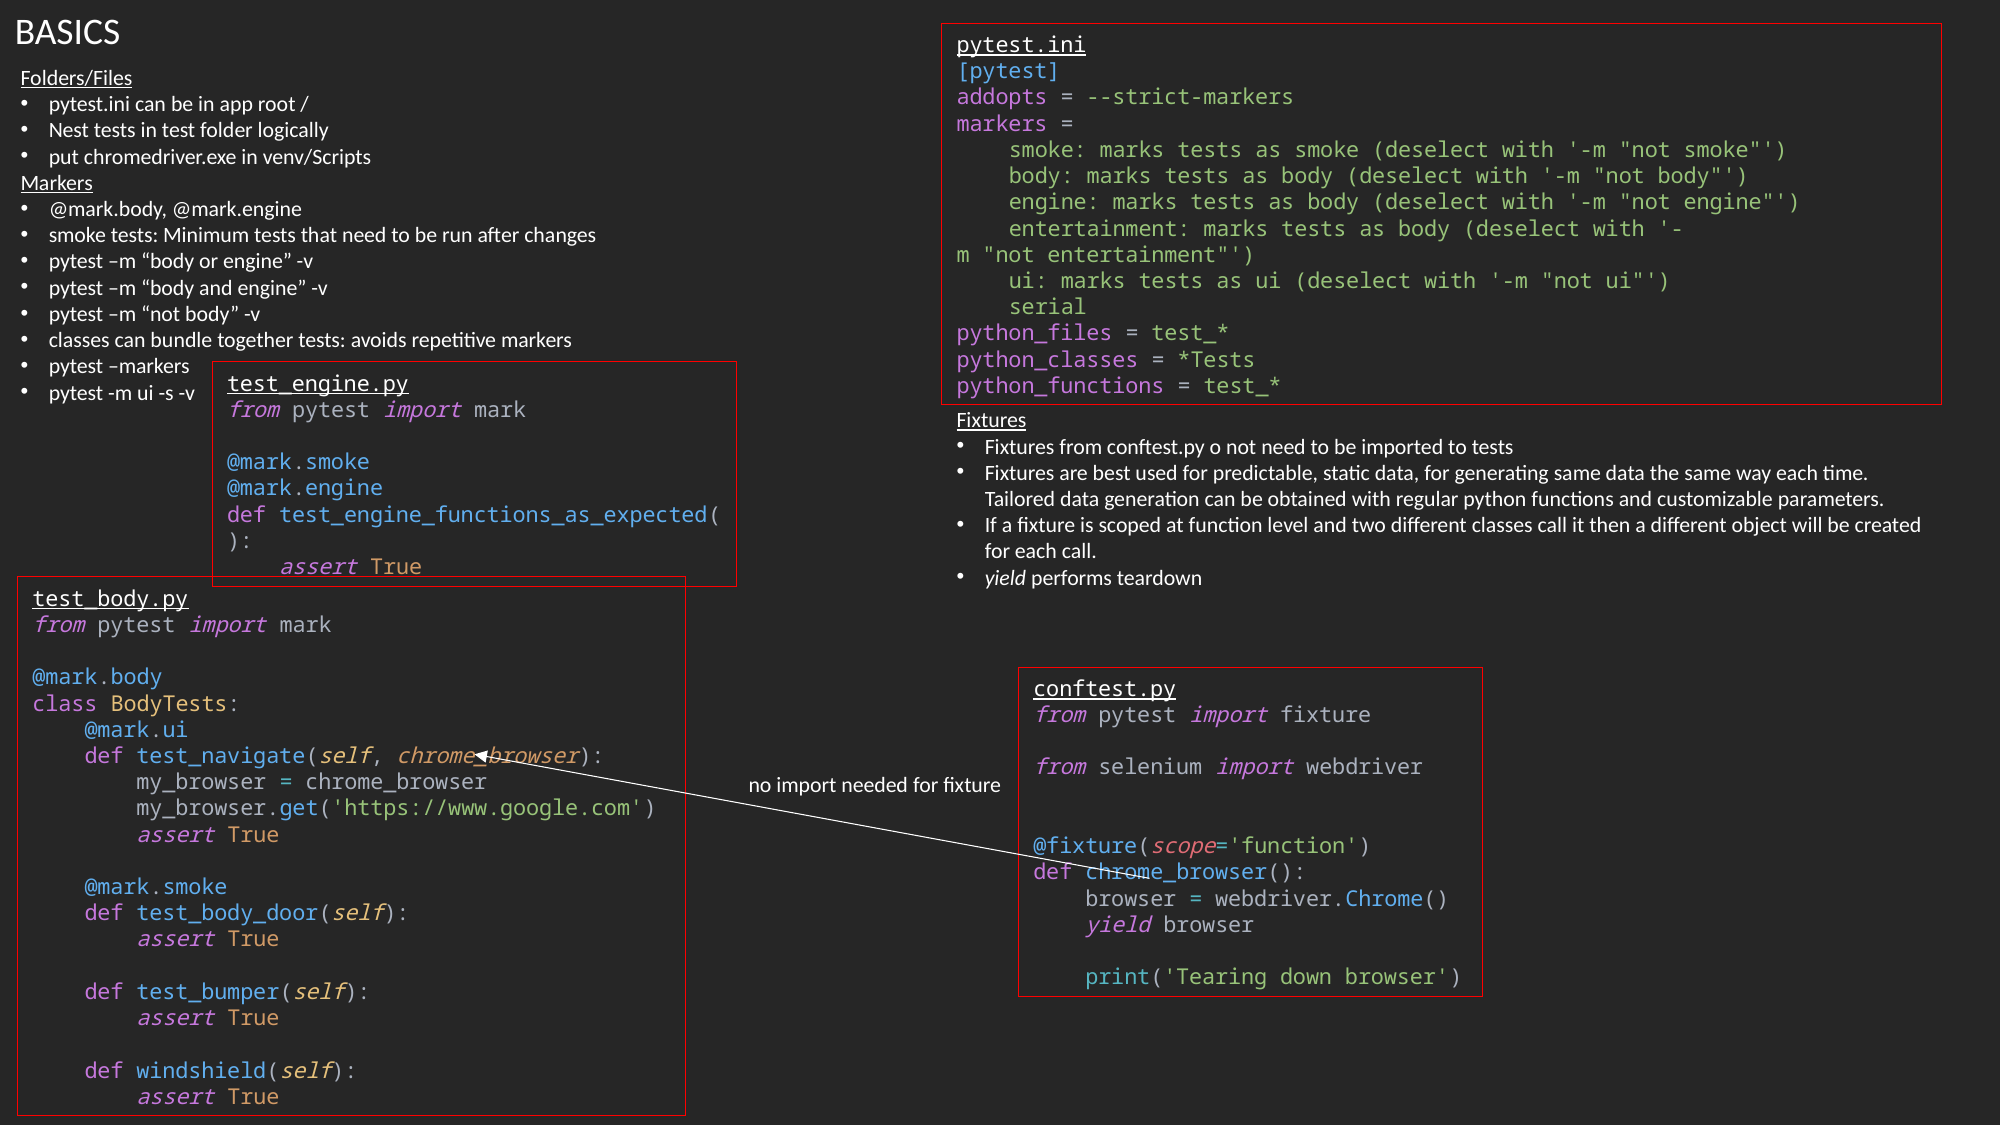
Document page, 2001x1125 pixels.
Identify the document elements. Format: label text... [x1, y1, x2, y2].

text_box BASICS [0, 0, 302, 60]
text_box Fixtures Fixtures from conftest.py o not need to be imported to tests Fixtures are best used for predictable, static data, for generating same data the same way each time. Tailored data generation can be obtained with regular python functions and customizable parameters. If a fixture is scoped at function level and two different classes call it then a different object will be created for each call. yield performs teardown [941, 398, 1942, 597]
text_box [474, 754, 1150, 879]
text_box conftest.py from pytest import fixture from selenium import webdriver @fixture(scope='function') def chrome_browser(): browser = webdriver.Chrome() yield browser print('Tearing down browser') [1018, 667, 1483, 997]
text_box pytest.ini [pytest] addopts = --strict-markers markers = smoke: marks tests as smoke (deselect with '-m "not smoke"') body: marks tests as body (deselect with '-m "not body"') engine: marks tests as body (deselect with '-m "not engine"') entertainment: marks tests as body (deselect with '-m "not entertainment"') ui: marks tests as ui (deselect with '-m "not ui"') serial python_files = test_* python_classes = *Tests python_functions = test_* [941, 23, 1942, 398]
text_box test_engine.py from pytest import mark @mark.smoke @mark.engine def test_engine_functions_as_expected(): assert True [212, 361, 737, 587]
text_box test_body.py from pytest import mark @mark.body class BodyTests: @mark.ui def test_navigate(self, chrome_browser): my_browser = chrome_browser my_browser.get('https://www.google.com') assert True @mark.smoke def test_body_door(self): assert True def test_bumper(self): assert True def windshield(self): assert True [17, 576, 686, 1116]
text_box Folders/Files pytest.ini can be in app root / Nest tests in test folder logically put chromedriver.exe in venv/Scripts Markers @mark.body, @mark.engine smoke tests: Minimum tests that need to be run after changes pytest –m “body or engine” -v pytest –m “body and engine” -v pytest –m “not body” -v classes can bundle together tests: avoids repetitive markers pytest –markers pytest -m ui -s -v [5, 56, 612, 412]
